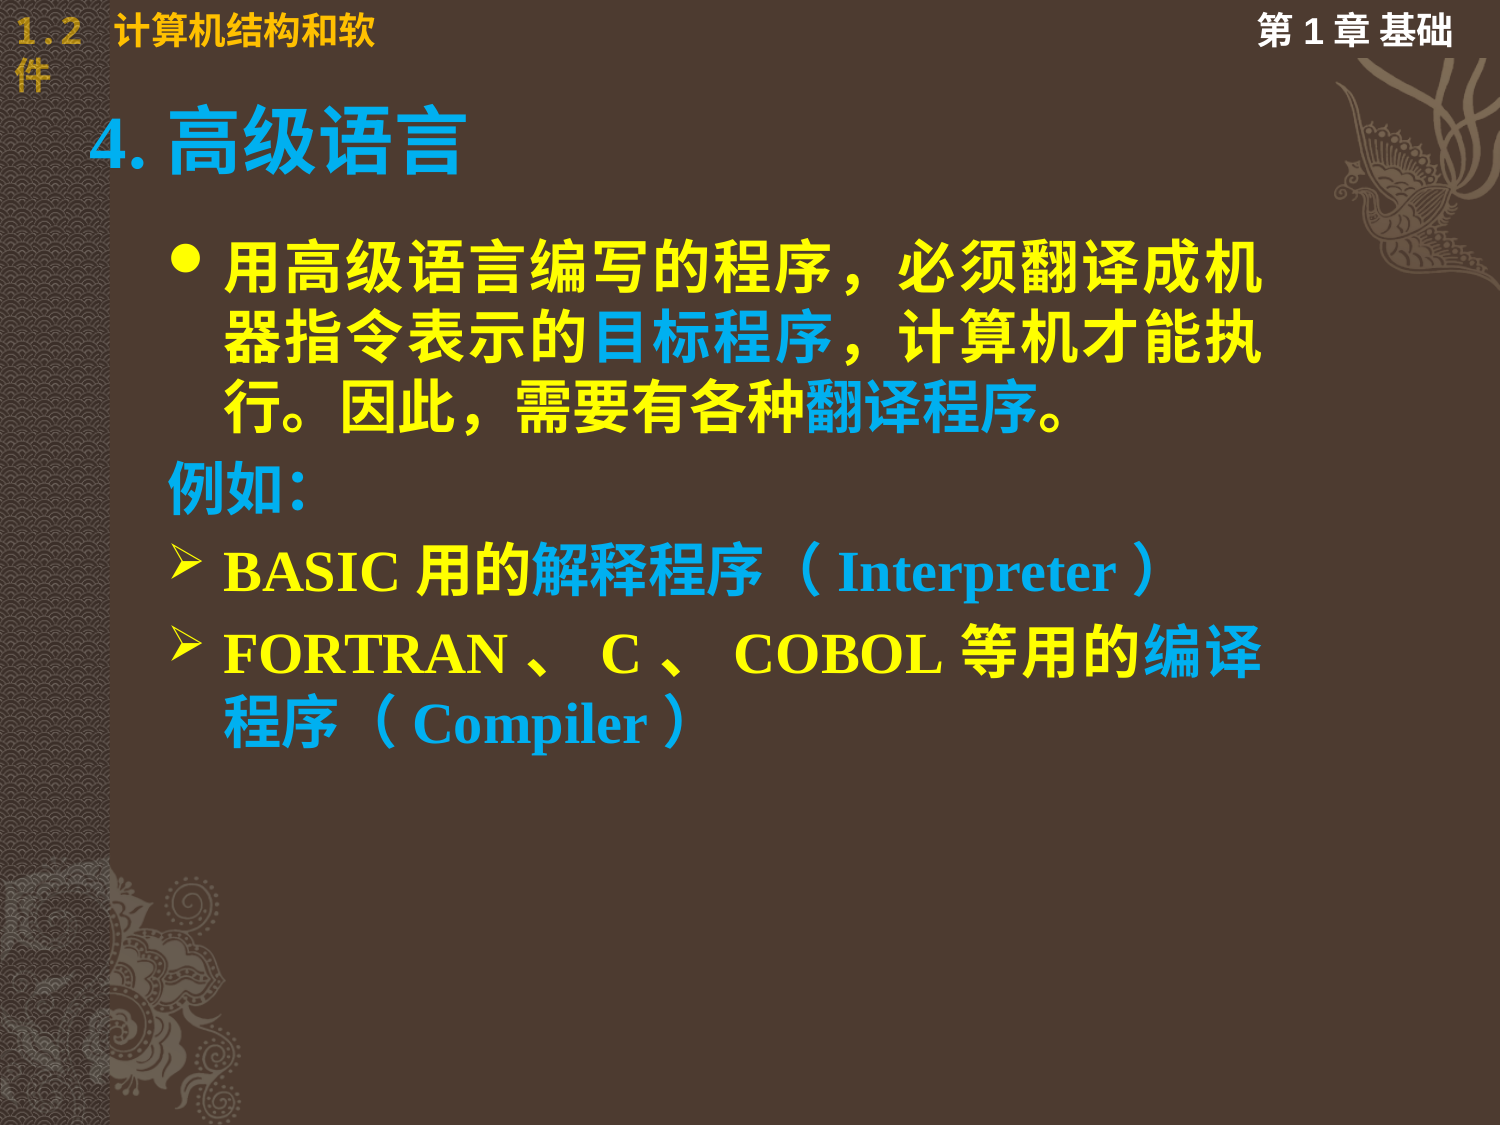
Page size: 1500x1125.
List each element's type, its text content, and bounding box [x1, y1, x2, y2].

title 4.高级语言 [75, 45, 1351, 233]
list 用高级语言编写的程序，必须翻译成机器指令表示的目标程序，计算机才能执行。因此，需要有各种翻译程序。 例如： BASIC用的解释程序（Interpreter） FORTRAN、C、COBOL等用的编译程序（Compiler） [152, 222, 1278, 966]
